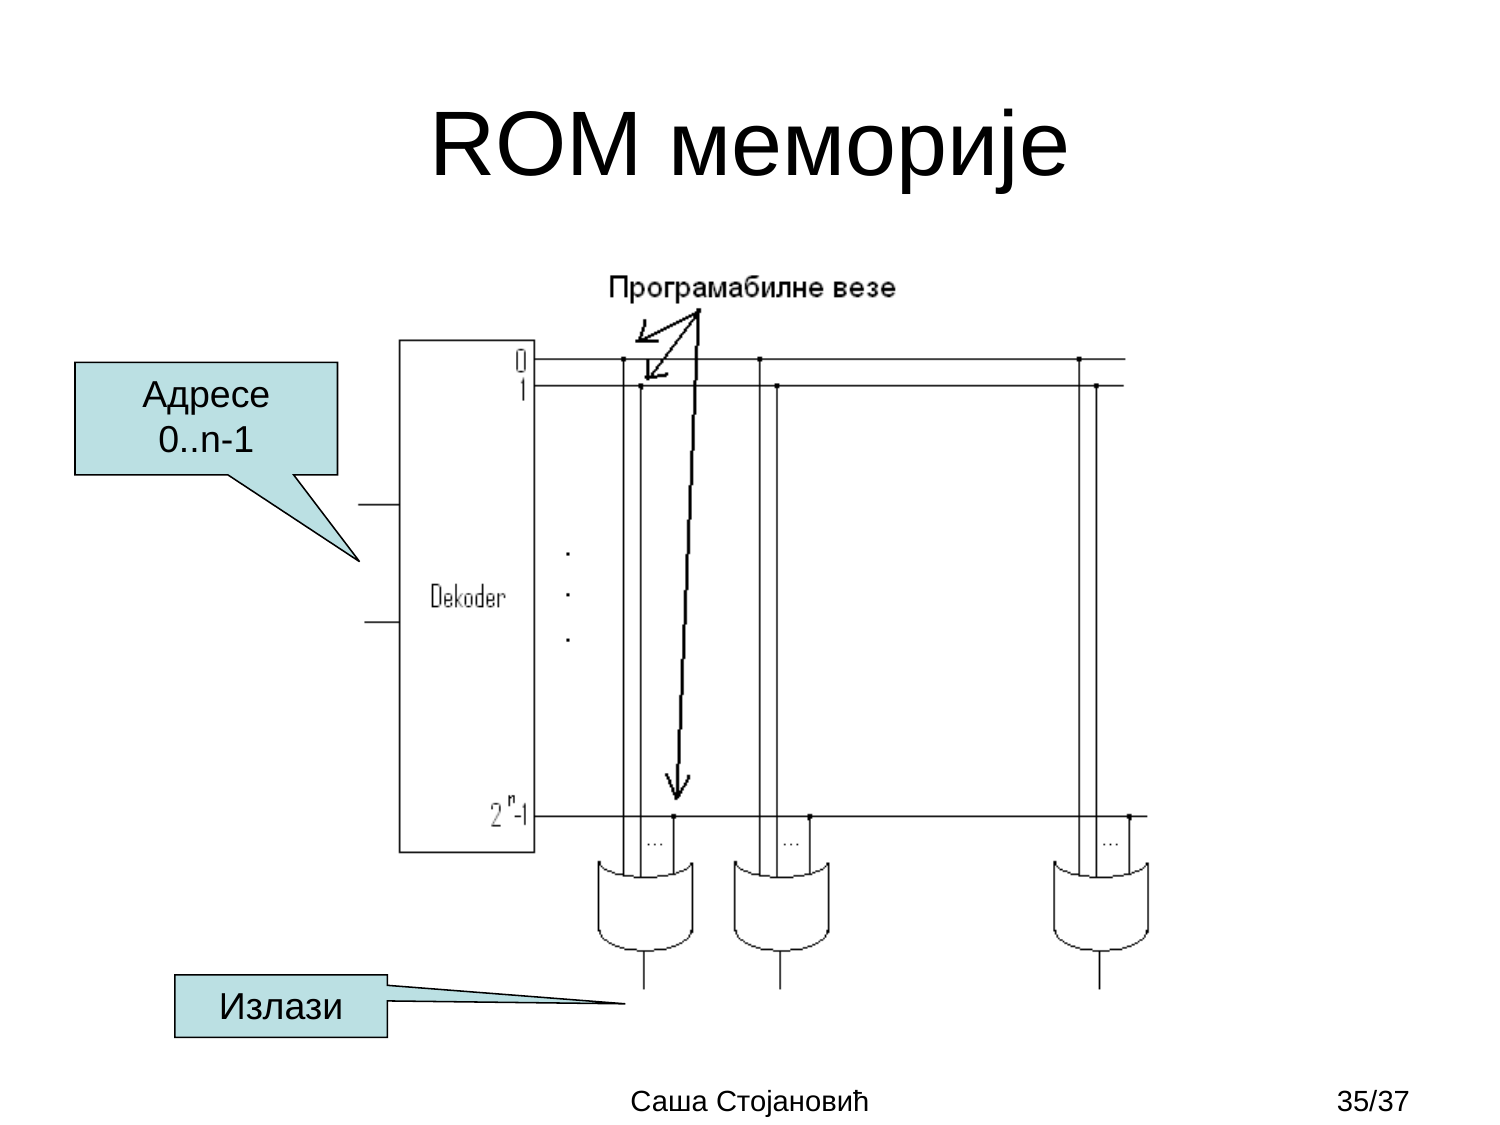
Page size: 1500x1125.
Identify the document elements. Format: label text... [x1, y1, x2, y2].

text_box Излази [174, 974, 388, 1038]
picture [324, 249, 1182, 1010]
text_box Адресе 0..n-1 [75, 362, 319, 535]
slide_number 35/37 [1074, 1074, 1426, 1125]
title ROM меморије [75, 45, 1425, 233]
footer Саша Стојановић [512, 1074, 988, 1125]
